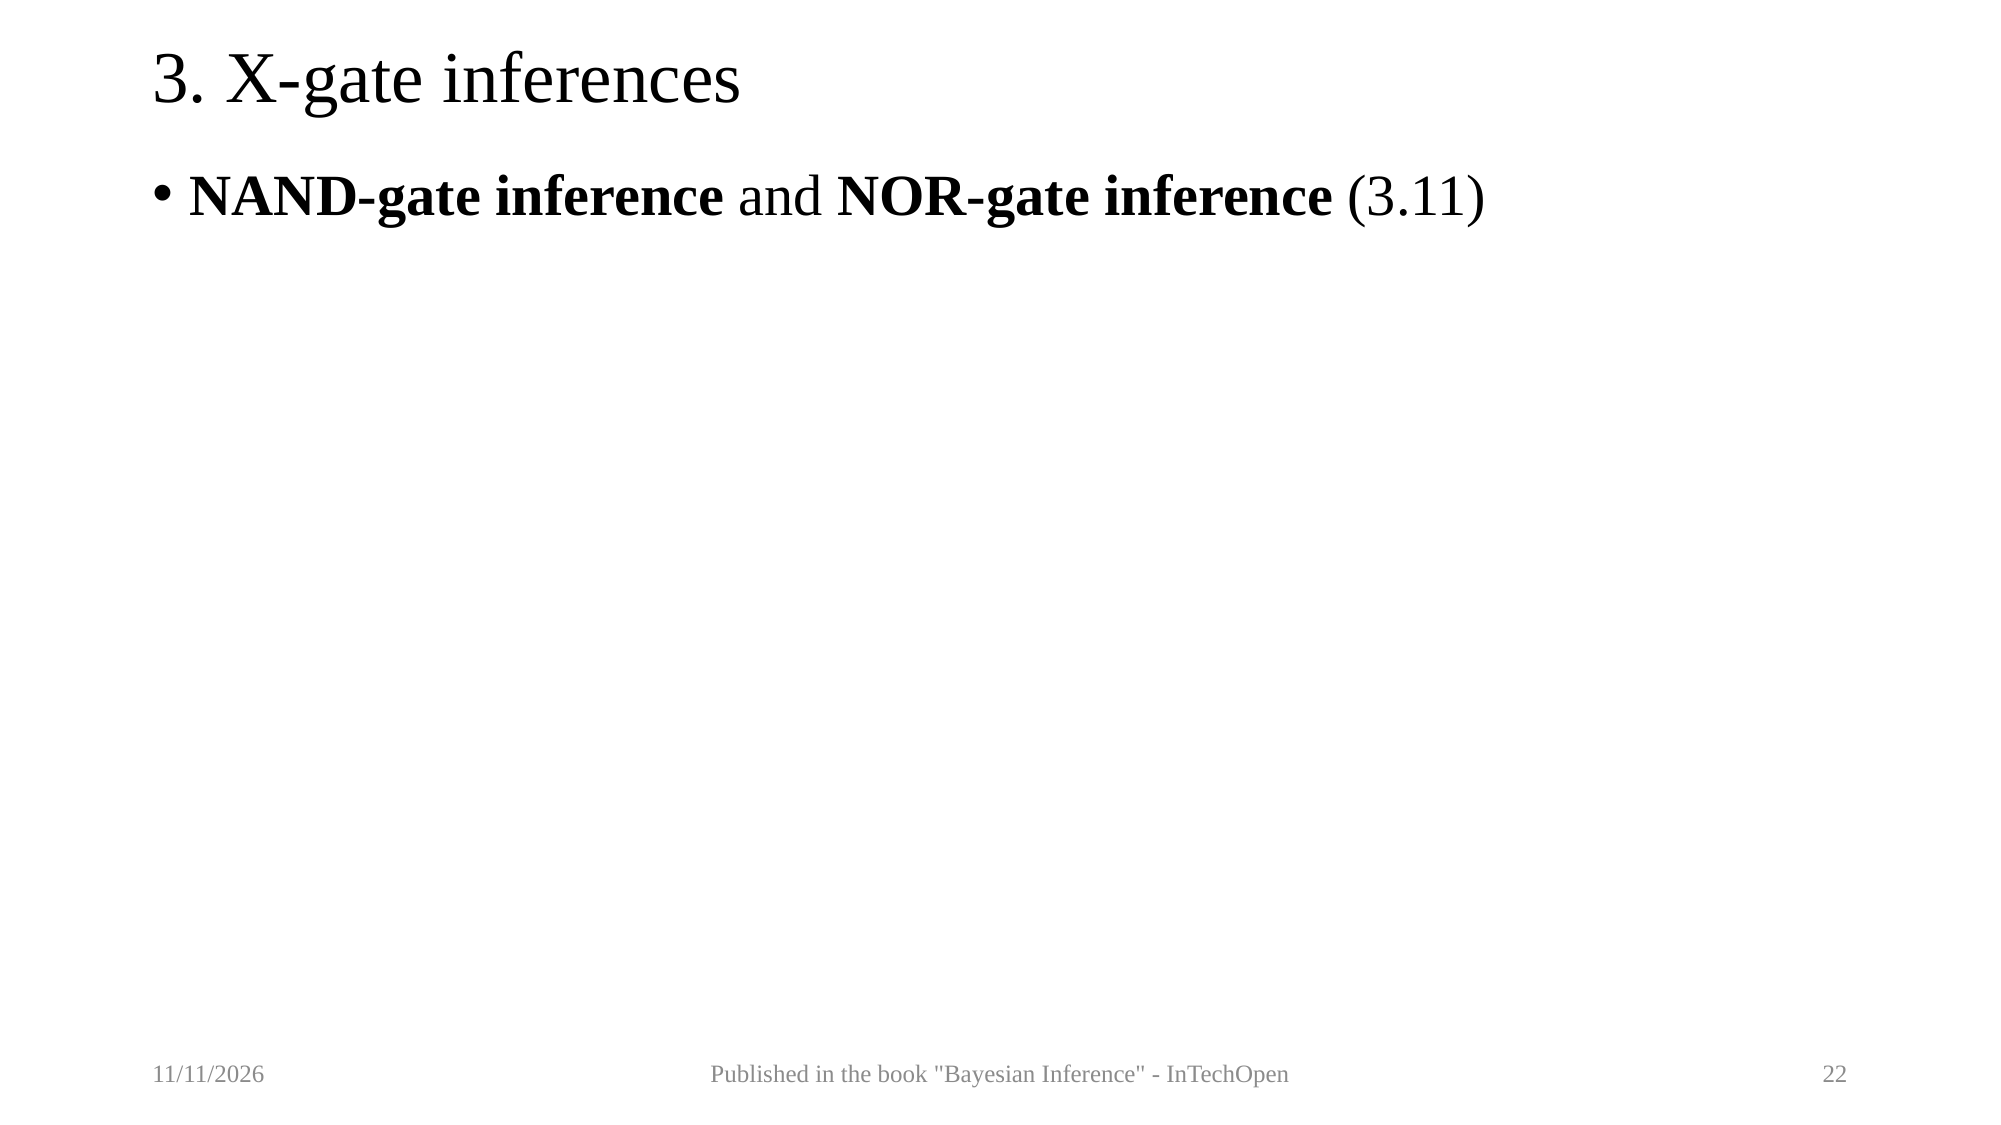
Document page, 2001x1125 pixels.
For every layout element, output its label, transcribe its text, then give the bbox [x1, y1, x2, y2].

slide_number 22 [1412, 1042, 1863, 1103]
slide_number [137, 1042, 588, 1103]
footer Published in the book "Bayesian Inference" - InTechOpen [662, 1042, 1338, 1103]
title 3. X-gate inferences [137, 19, 1863, 128]
